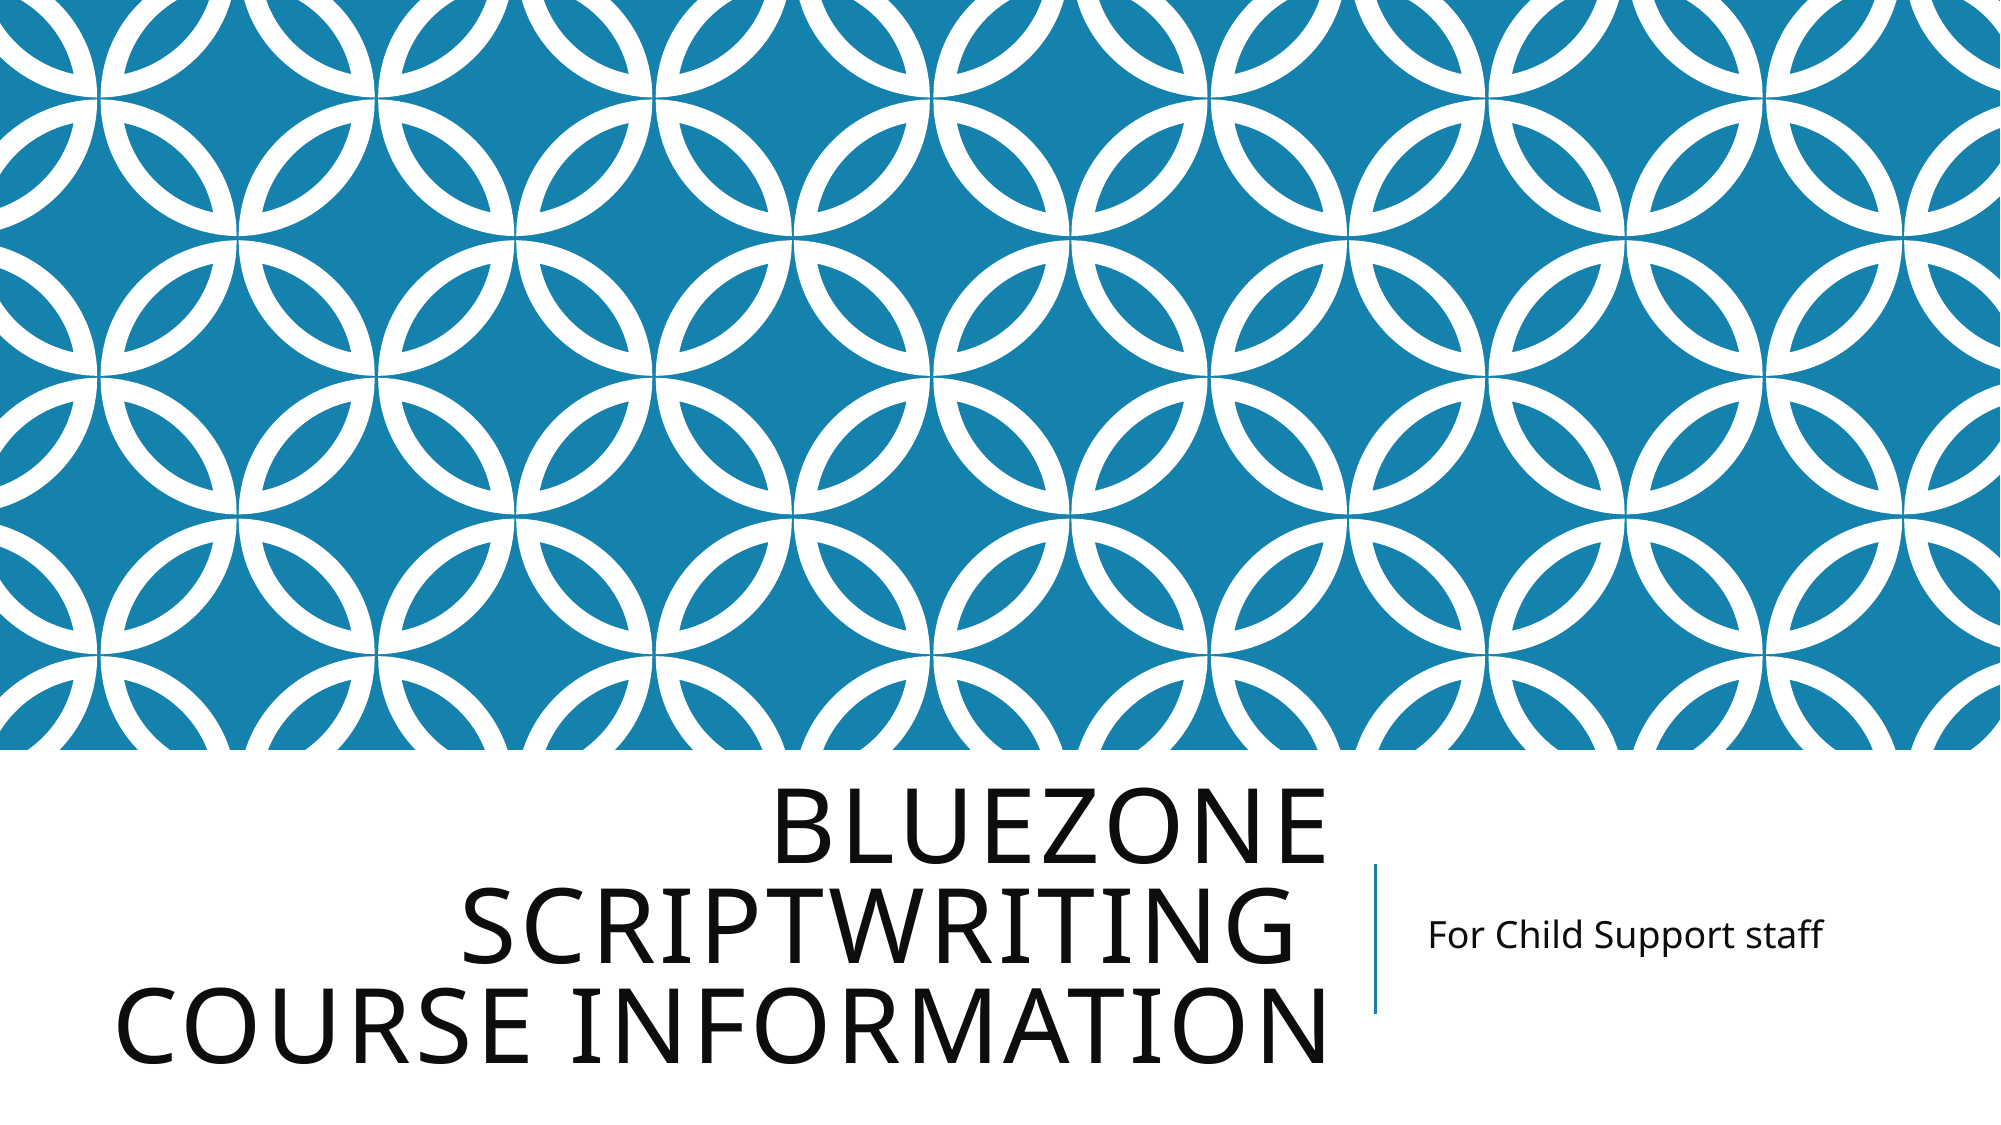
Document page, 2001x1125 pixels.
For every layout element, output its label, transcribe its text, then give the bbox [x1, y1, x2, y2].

title BlueZone Scriptwriting Course InfoRMATION [75, 813, 1350, 1054]
subtitle For Child Support staff [1412, 813, 1938, 1054]
